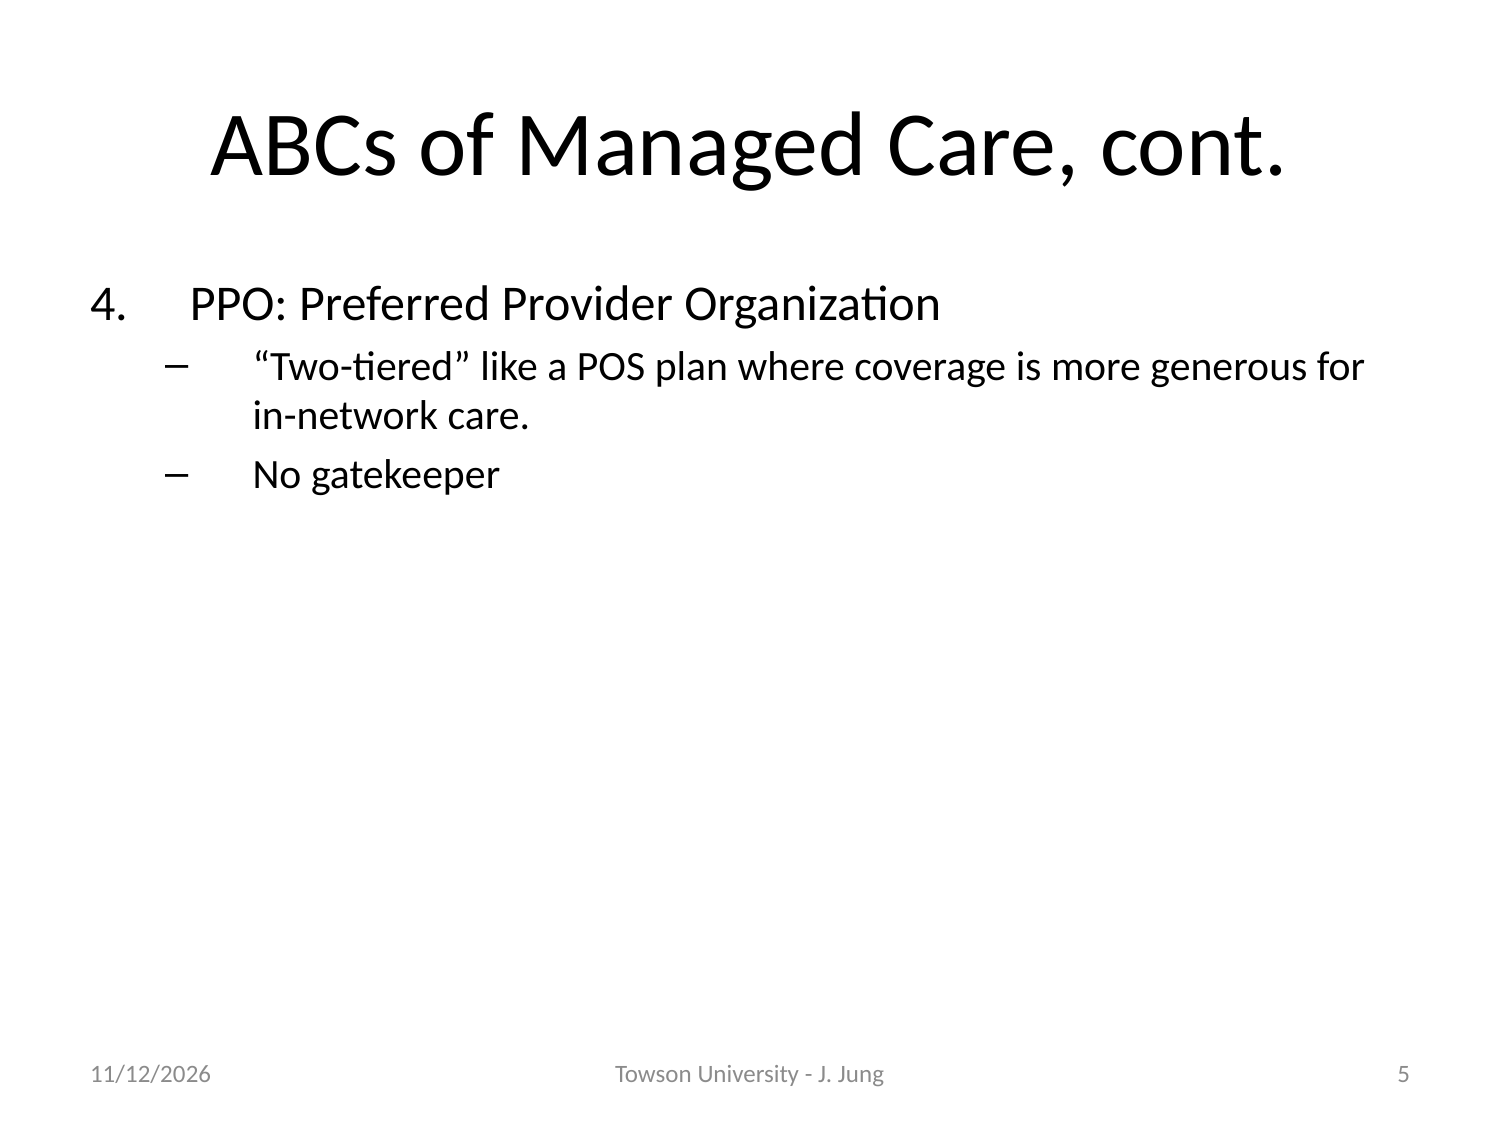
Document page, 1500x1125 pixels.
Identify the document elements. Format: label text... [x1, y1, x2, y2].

footer Towson University - J. Jung [512, 1042, 988, 1103]
slide_number 5 [1074, 1042, 1425, 1103]
title ABCs of Managed Care, cont. [75, 45, 1425, 233]
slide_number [75, 1042, 425, 1103]
list 4. PPO: Preferred Provider Organization “Two-tiered” like a POS plan where coverage is more generous for in-network care. No gatekeeper [75, 262, 1425, 575]
